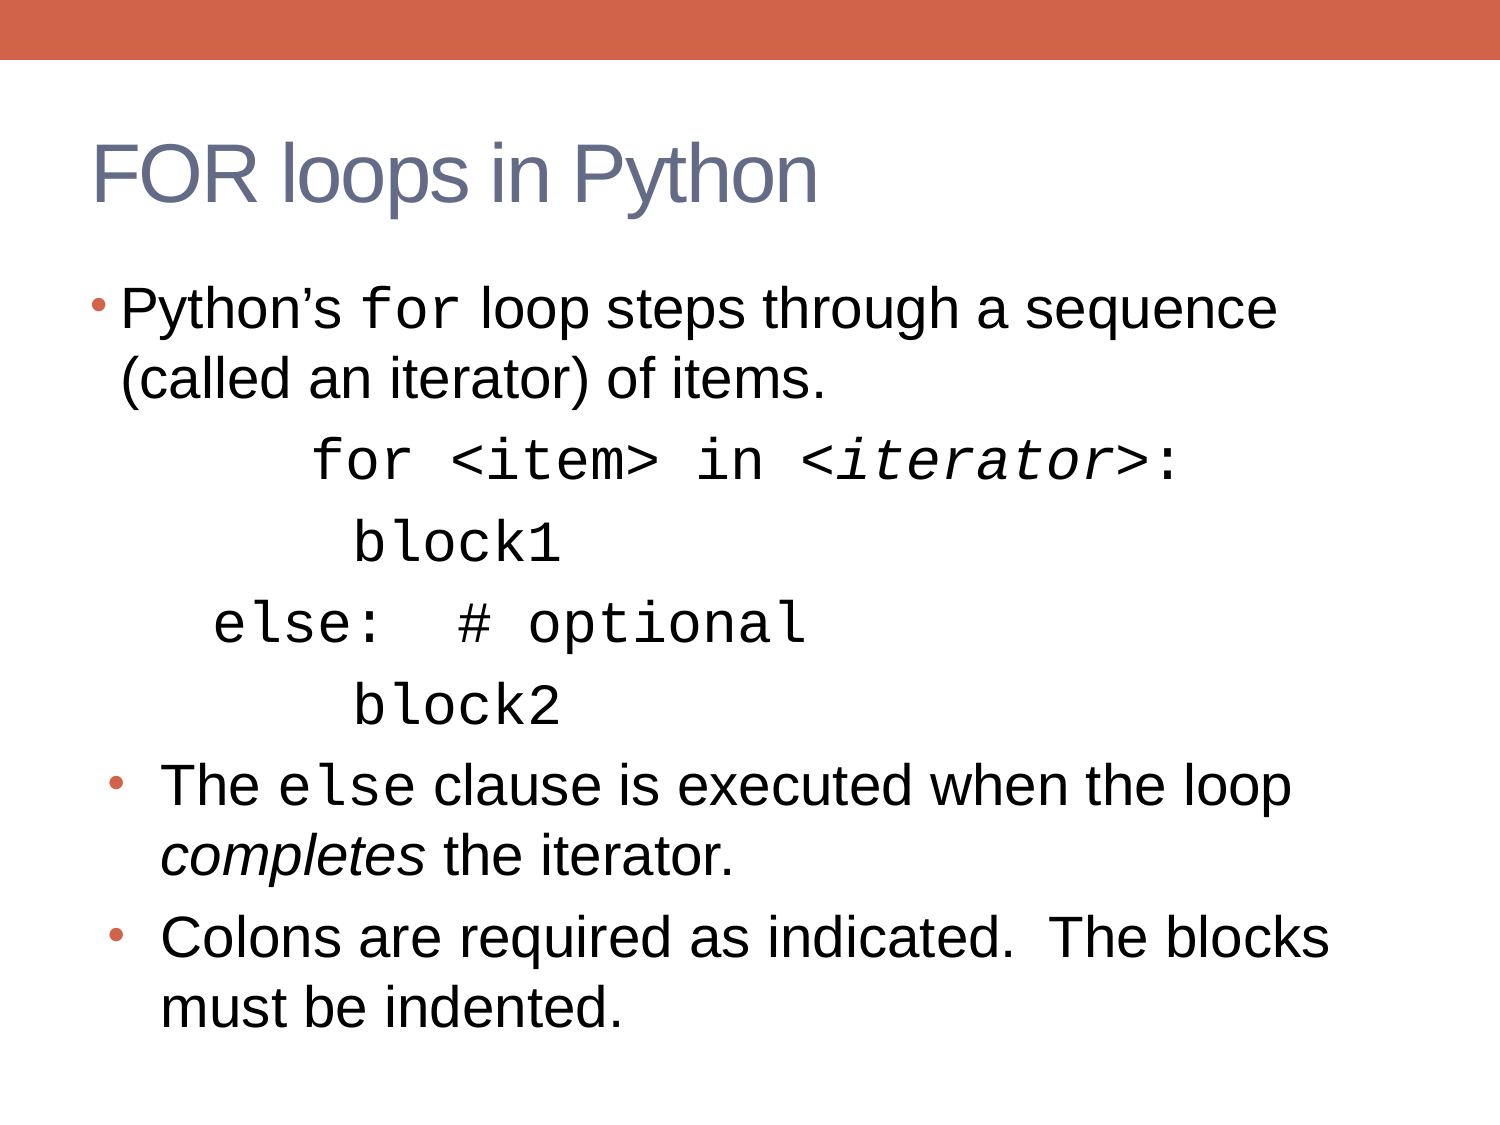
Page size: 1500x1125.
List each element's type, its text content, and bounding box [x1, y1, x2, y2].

list Python’s for loop steps through a sequence (called an iterator) of items. for <item> in <iterator>: block1 else: # optional block2 The else clause is executed when the loop completes the iterator. Colons are required as indicated. The blocks must be indented. [75, 262, 1438, 1063]
title FOR loops in Python [75, 87, 1425, 250]
